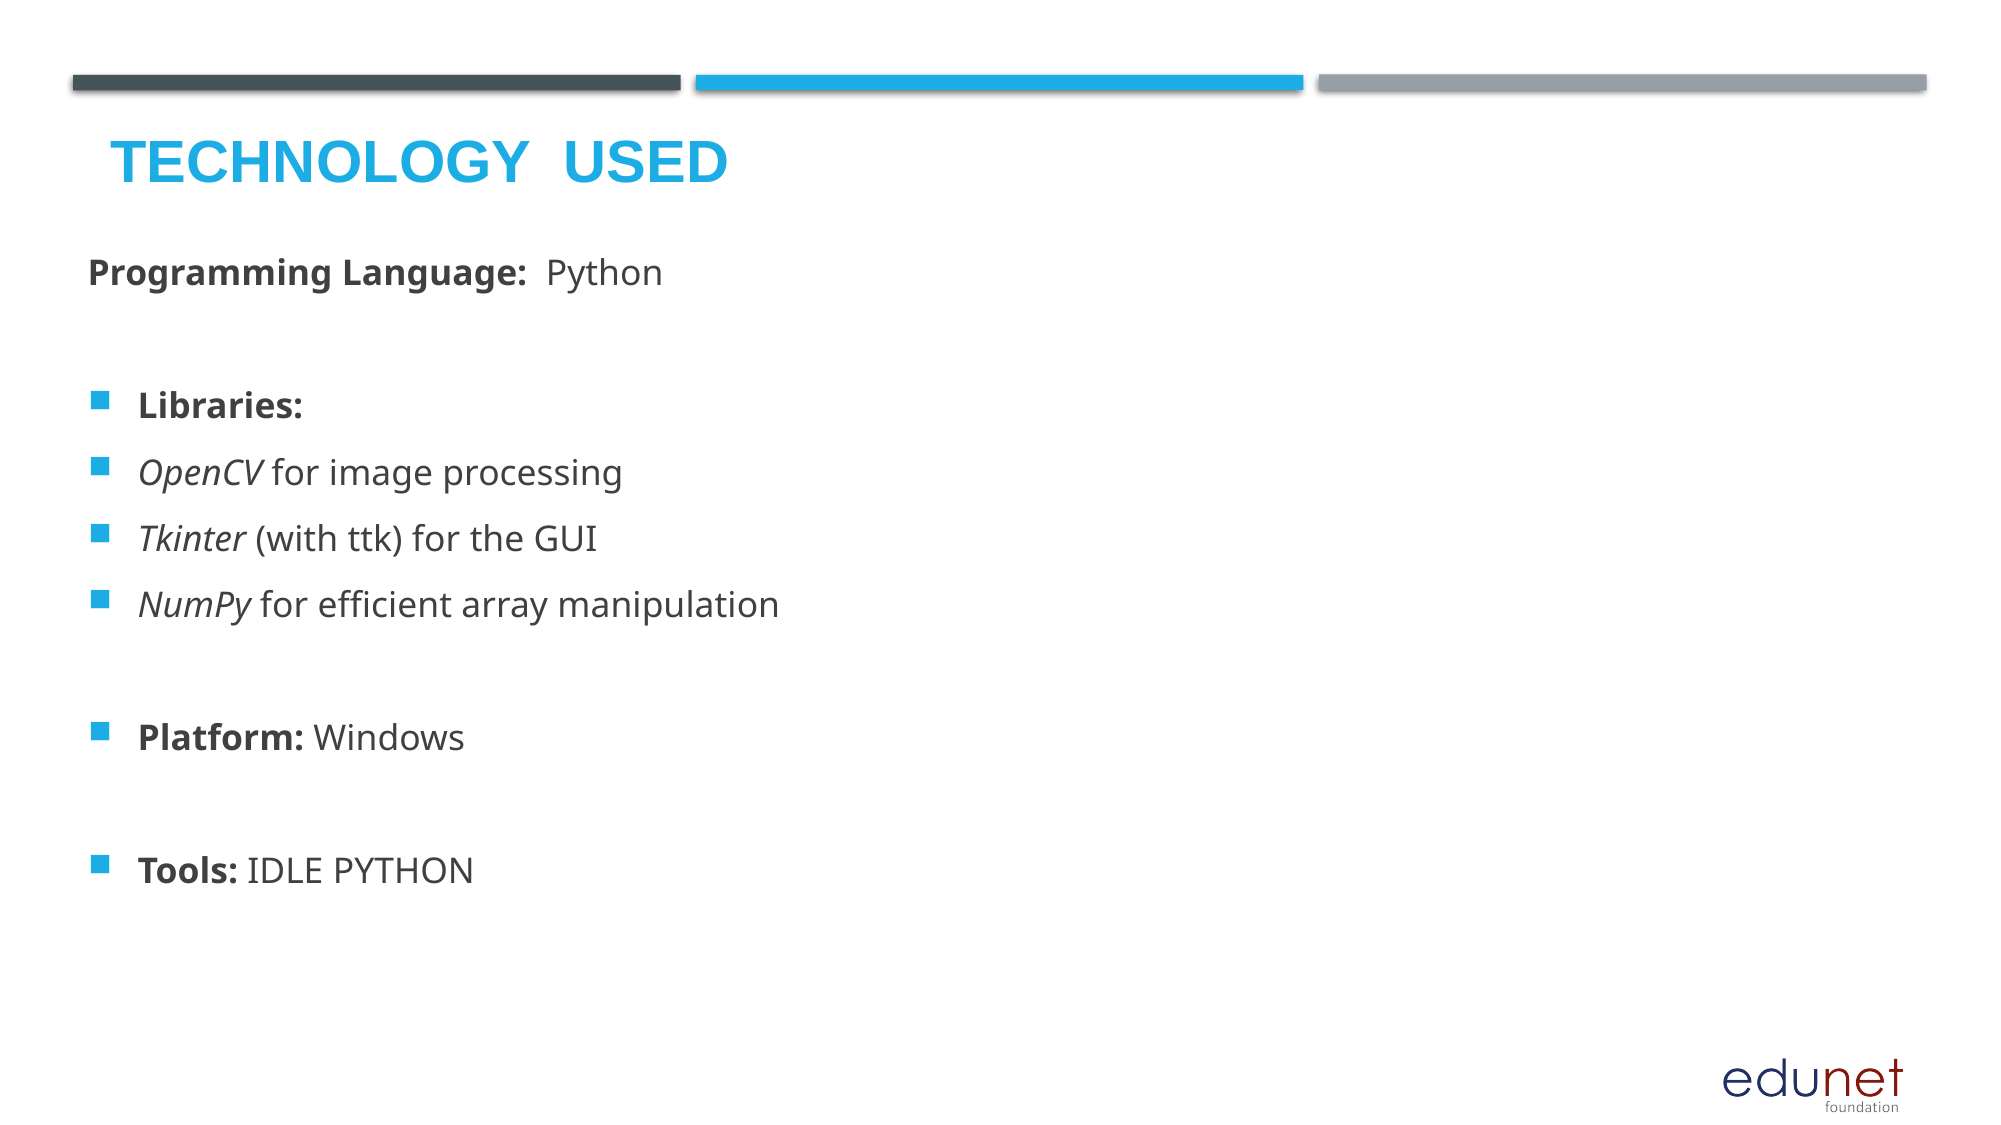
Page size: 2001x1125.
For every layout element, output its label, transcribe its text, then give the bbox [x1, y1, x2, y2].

list Programming Language: Python Libraries: OpenCV for image processing Tkinter (with ttk) for the GUI NumPy for efficient array manipulation Platform: Windows Tools: IDLE PYTHON [72, 178, 1978, 1091]
picture [1719, 1091, 1905, 1116]
title Technology used [95, 115, 1905, 178]
